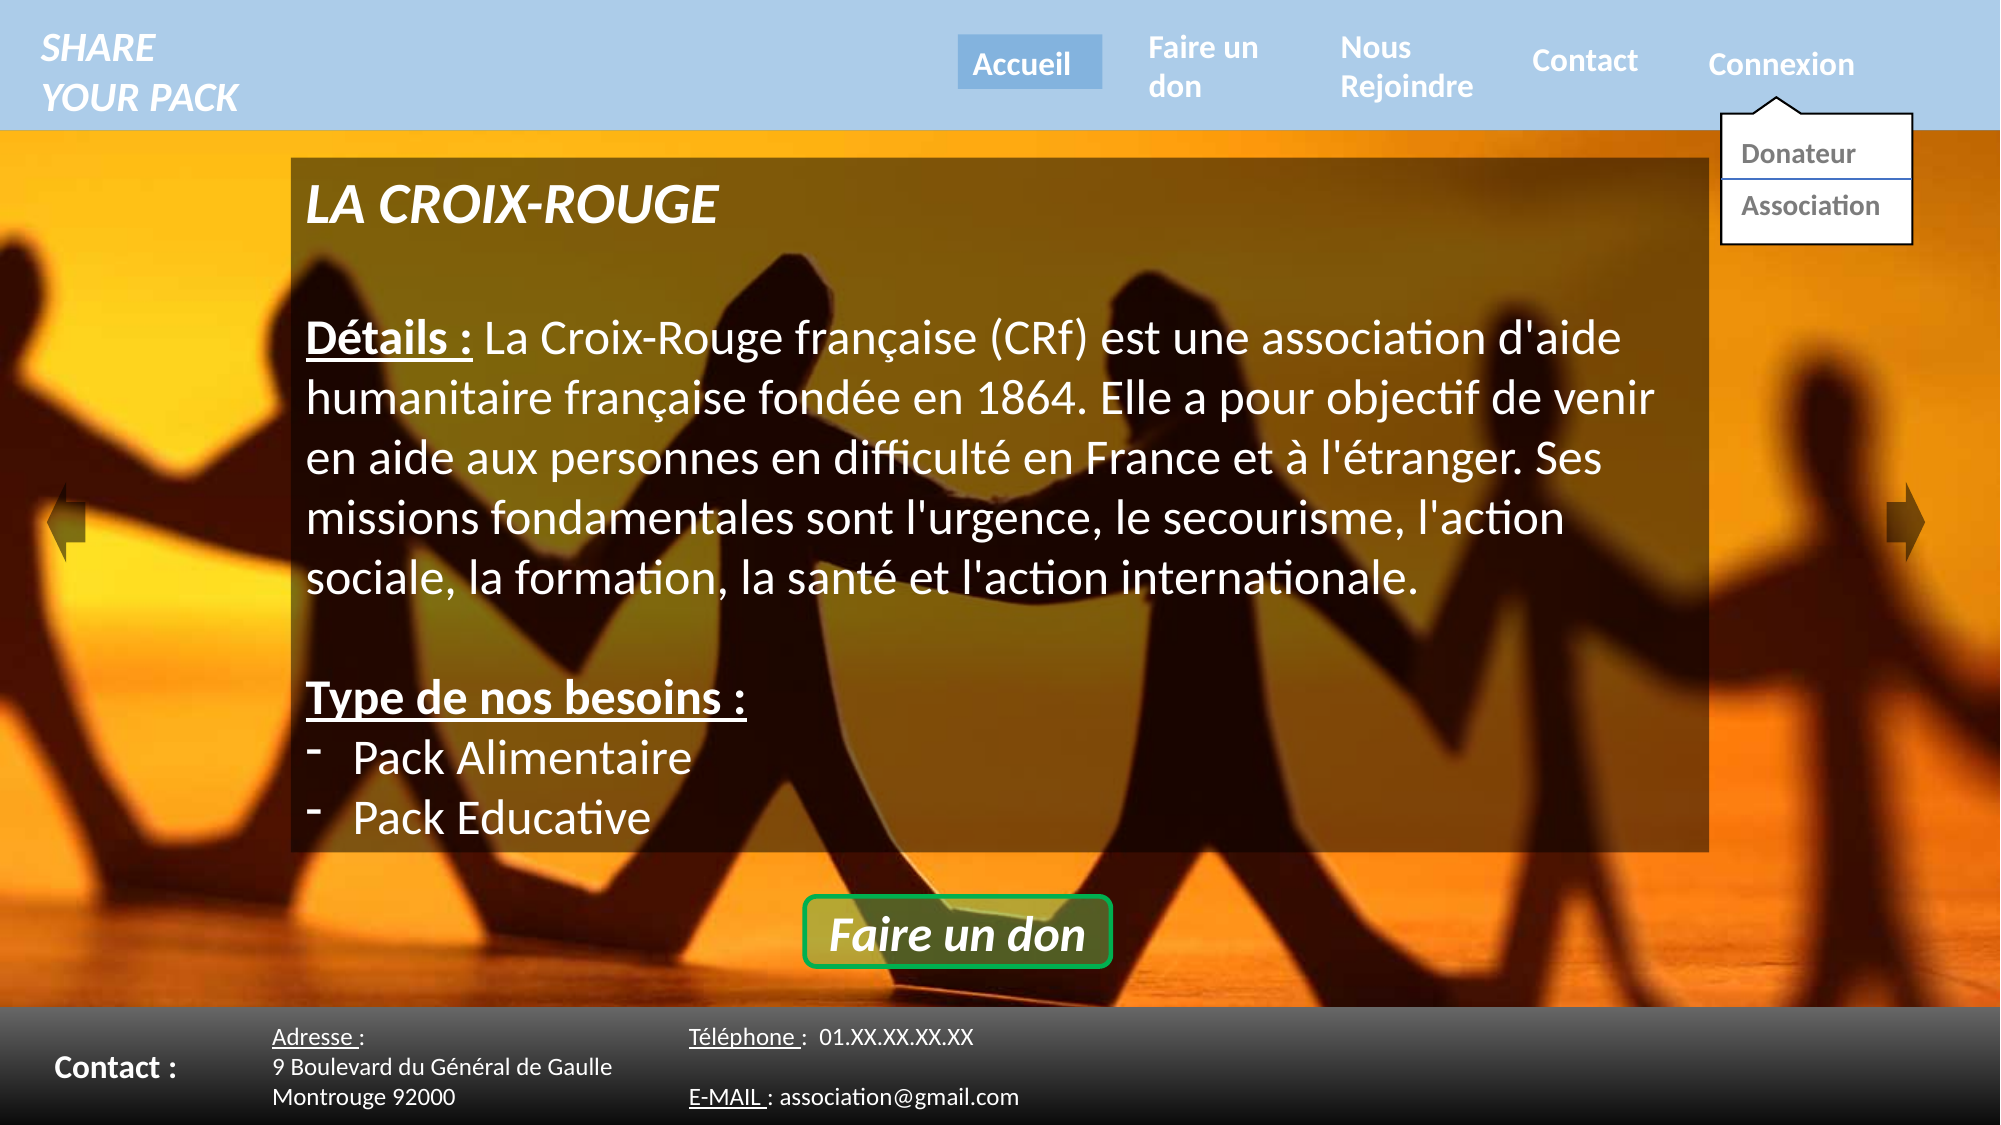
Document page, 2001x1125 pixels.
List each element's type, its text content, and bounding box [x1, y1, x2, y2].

picture [0, 130, 2000, 1086]
text_box [0, 1086, 2000, 1125]
text_box [1720, 96, 1914, 130]
text_box [0, 0, 2000, 130]
text_box Nous Rejoindre [1325, 17, 1503, 112]
text_box Adresse : 9 Boulevard du Général de Gaulle Montrouge 92000 [257, 1086, 674, 1118]
text_box SHARE YOUR PACK [26, 12, 258, 128]
text_box Contact : [39, 1086, 197, 1093]
text_box Téléphone : 01.XX.XX.XX.XX E-MAIL : association@gmail.com [674, 1086, 1092, 1118]
text_box Accueil [957, 34, 1103, 89]
text_box Faire un don [1133, 17, 1279, 112]
text_box Contact [1517, 30, 1663, 86]
text_box Connexion [1693, 34, 1887, 89]
